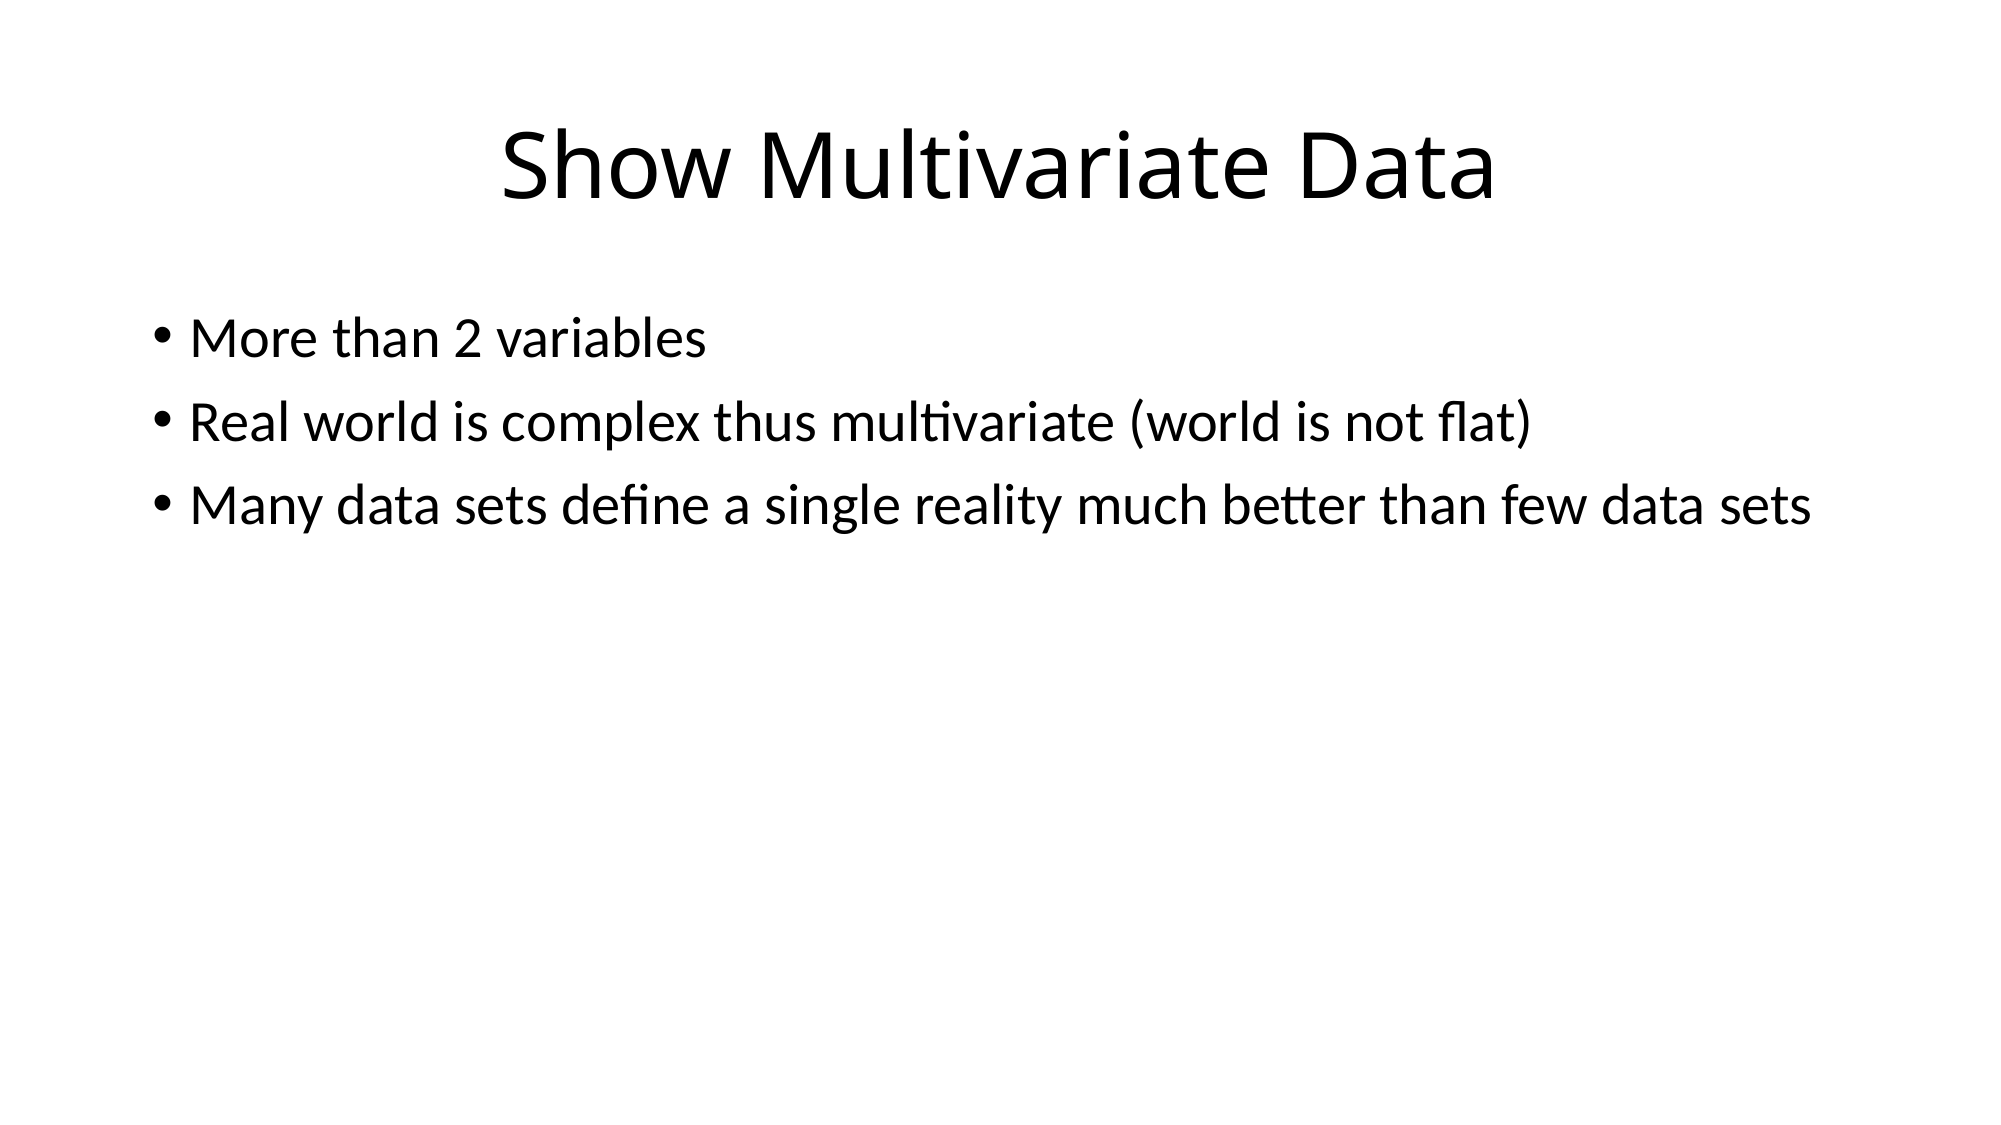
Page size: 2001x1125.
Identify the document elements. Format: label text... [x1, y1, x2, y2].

list More than 2 variables Real world is complex thus multivariate (world is not flat) Many data sets define a single reality much better than few data sets [137, 299, 1863, 1014]
title Show Multivariate Data [137, 59, 1863, 278]
